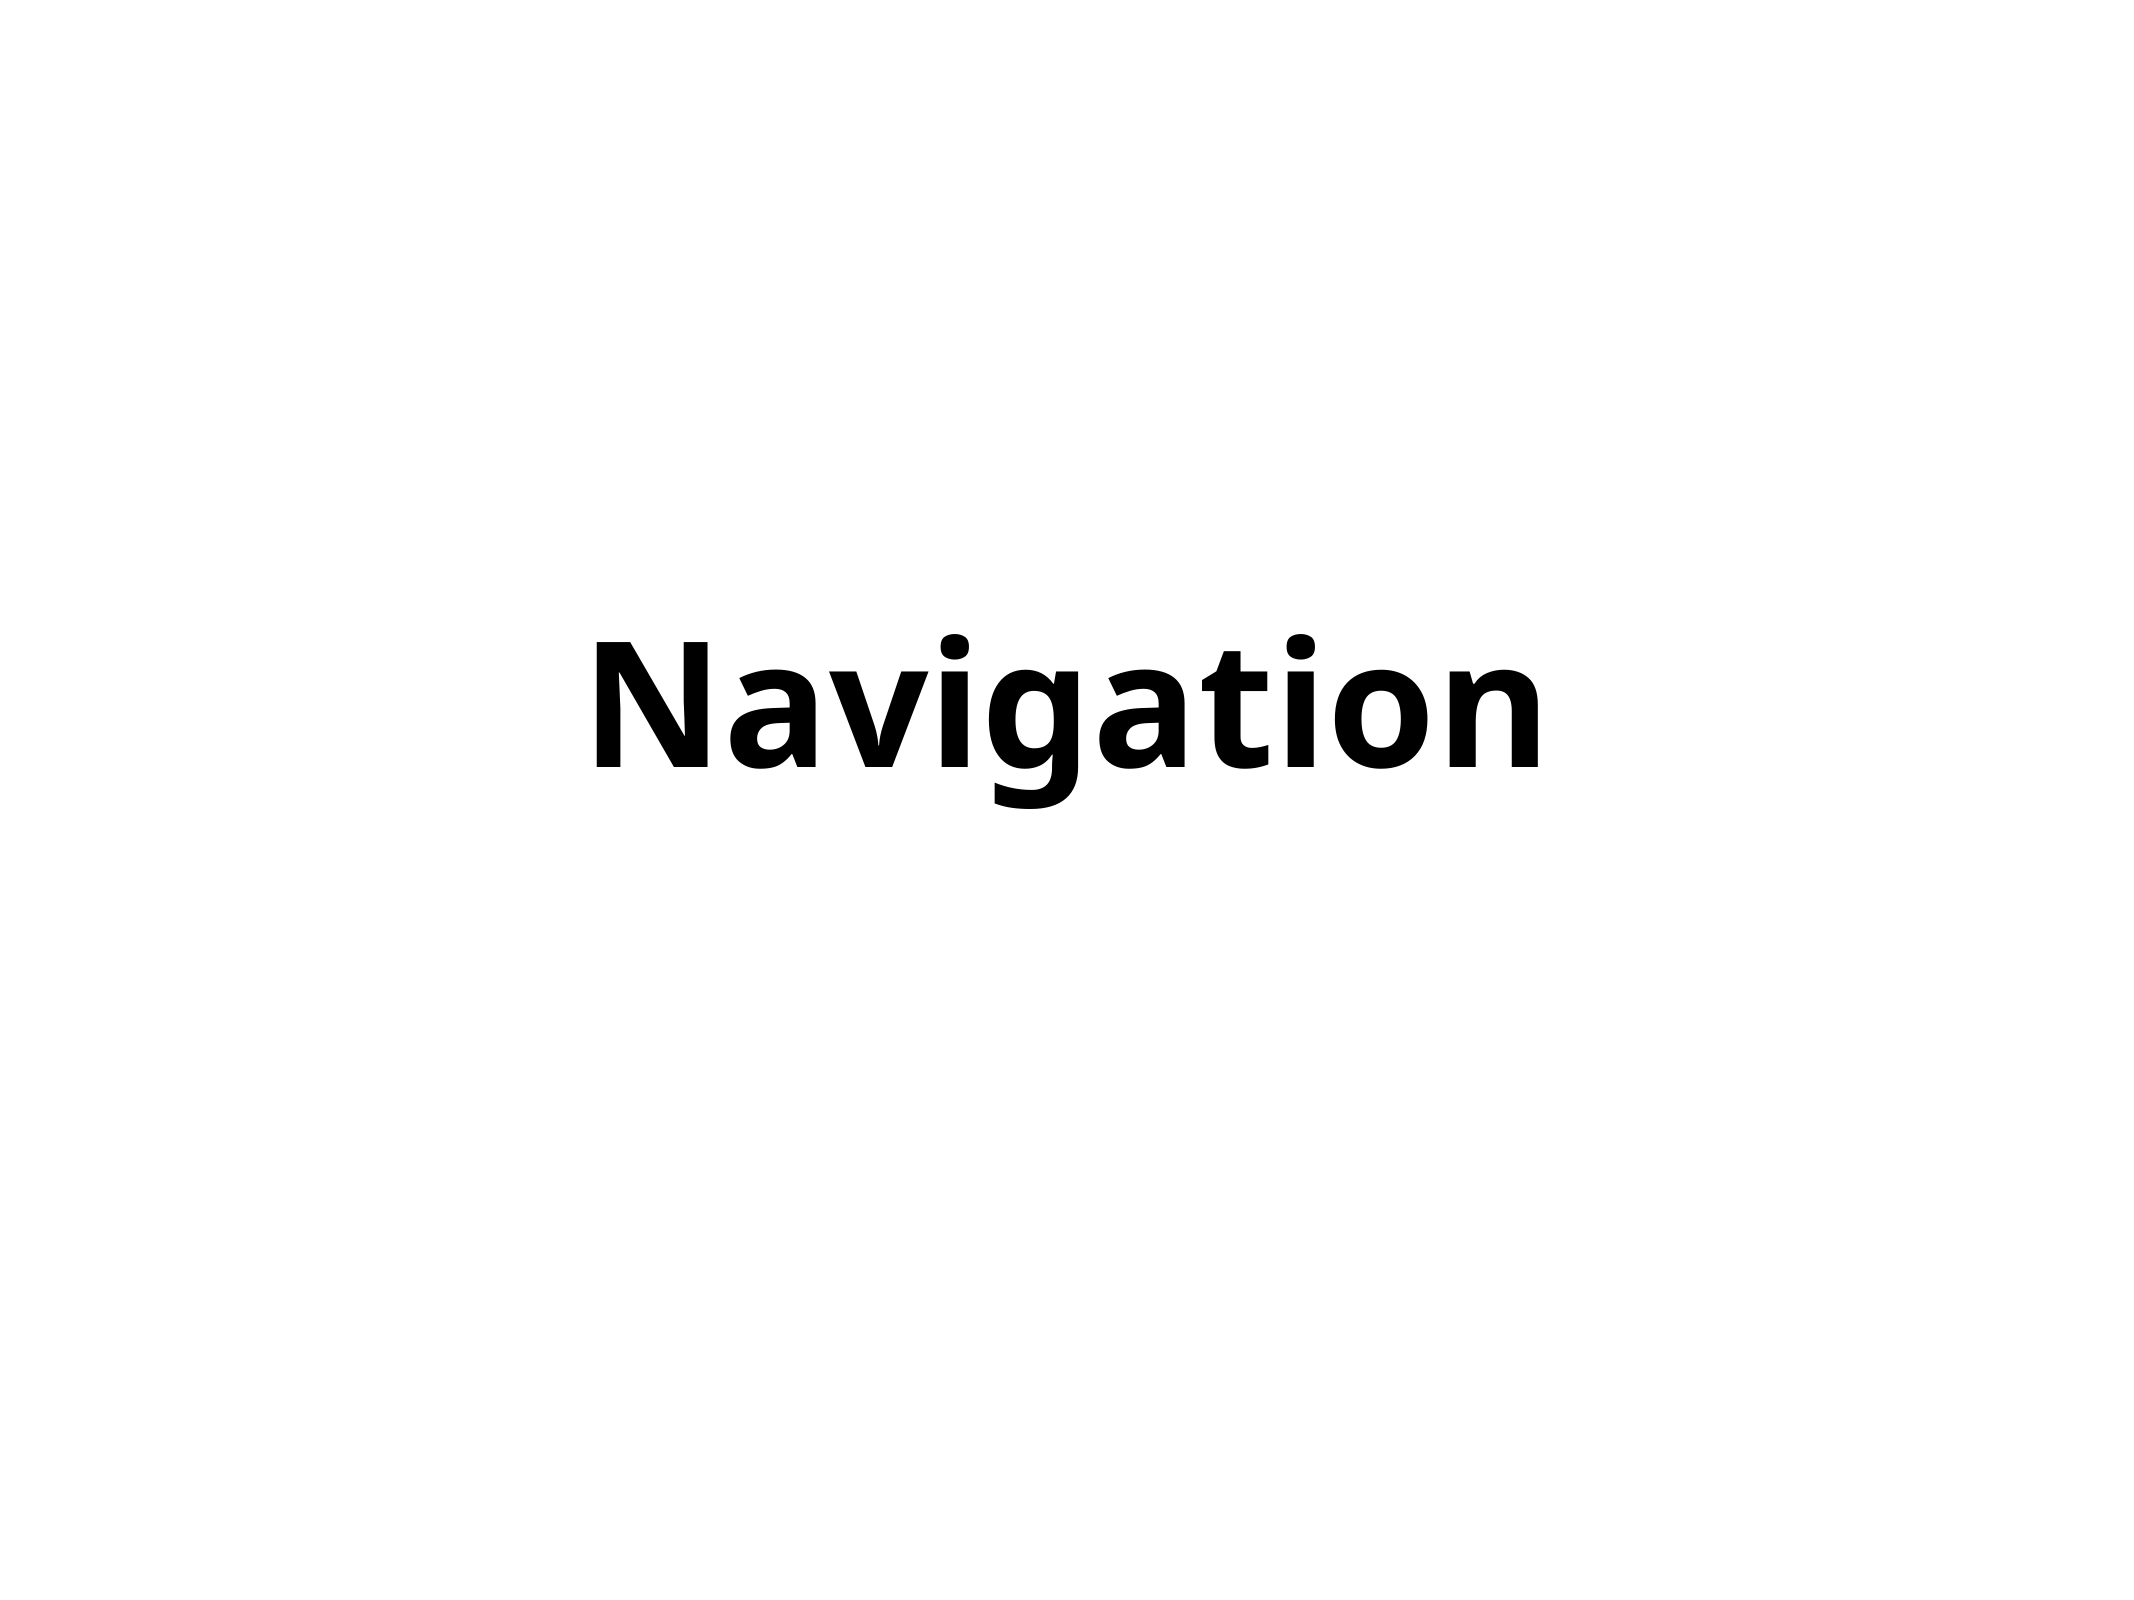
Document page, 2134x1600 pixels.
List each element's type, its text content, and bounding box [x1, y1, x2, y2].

title Navigation [207, 268, 1926, 811]
